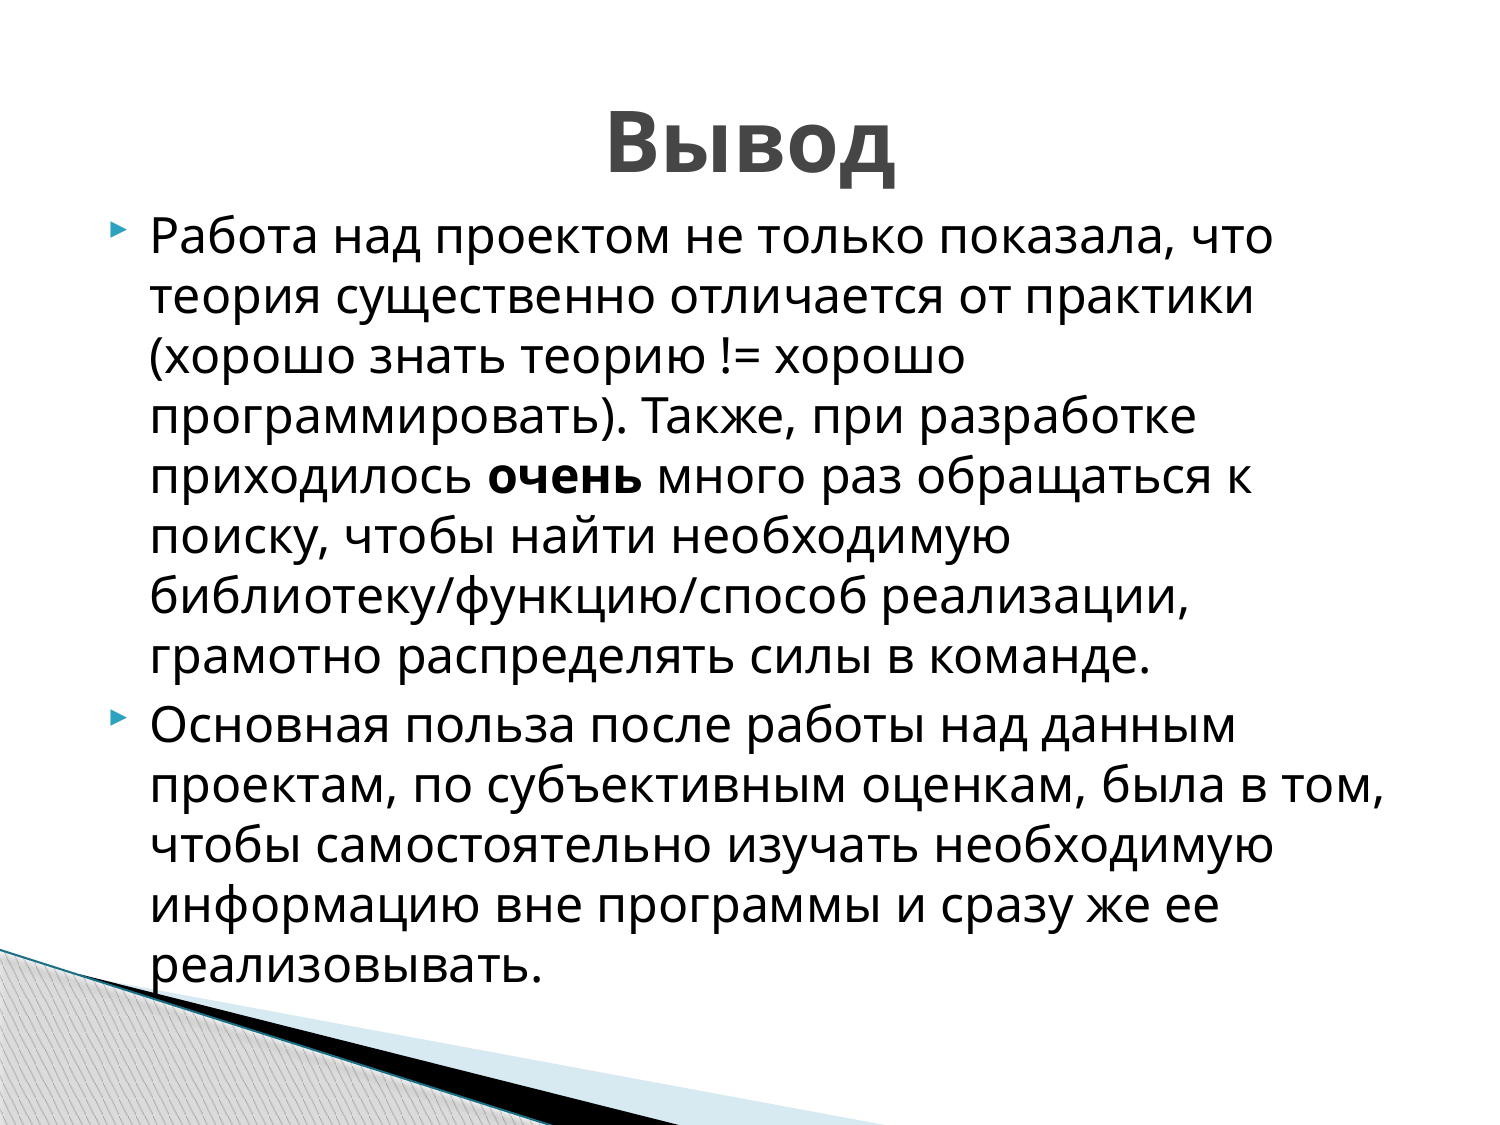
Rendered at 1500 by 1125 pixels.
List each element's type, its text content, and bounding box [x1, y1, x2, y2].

title Вывод [75, 45, 1425, 233]
list Работа над проектом не только показала, что теория существенно отличается от практики (хорошо знать теорию != хорошо программировать). Также, при разработке приходилось очень много раз обращаться к поиску, чтобы найти необходимую библиотеку/функцию/способ реализации, грамотно распределять силы в команде. Основная польза после работы над данным проектам, по субъективным оценкам, была в том, чтобы самостоятельно изучать необходимую информацию вне программы и сразу же ее реализовывать. [75, 233, 1425, 1059]
